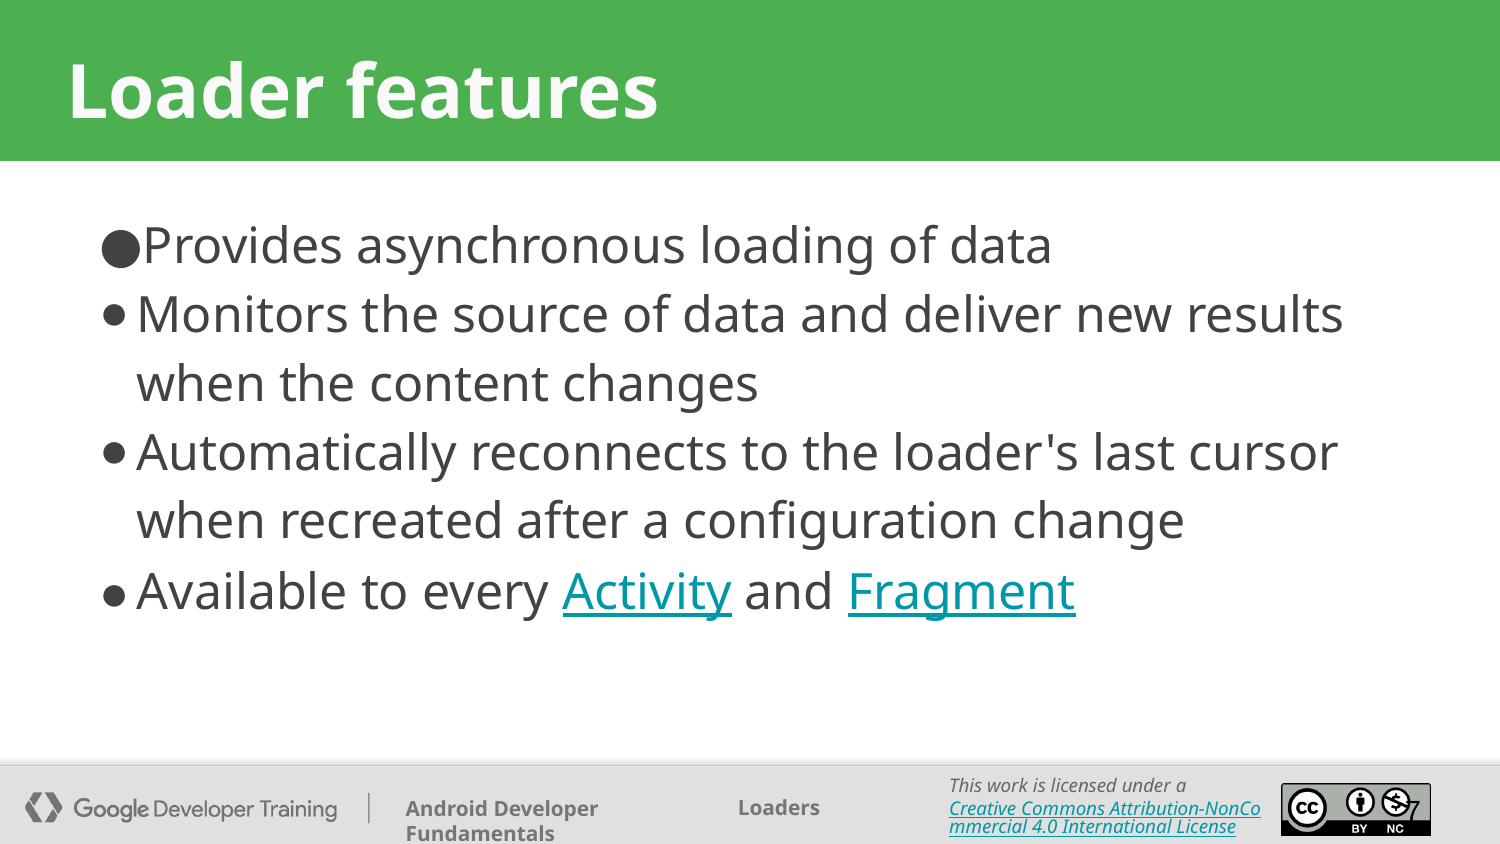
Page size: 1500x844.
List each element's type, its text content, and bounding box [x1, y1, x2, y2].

title Loader features [51, 28, 1449, 122]
picture [0, 161, 1500, 844]
list Provides asynchronous loading of data Monitors the source of data and deliver new results when the content changes Automatically reconnects to the loader's last cursor when recreated after a configuration change Available to every Activity and Fragment [46, 189, 1465, 718]
slide_number ‹#› [1389, 777, 1480, 842]
